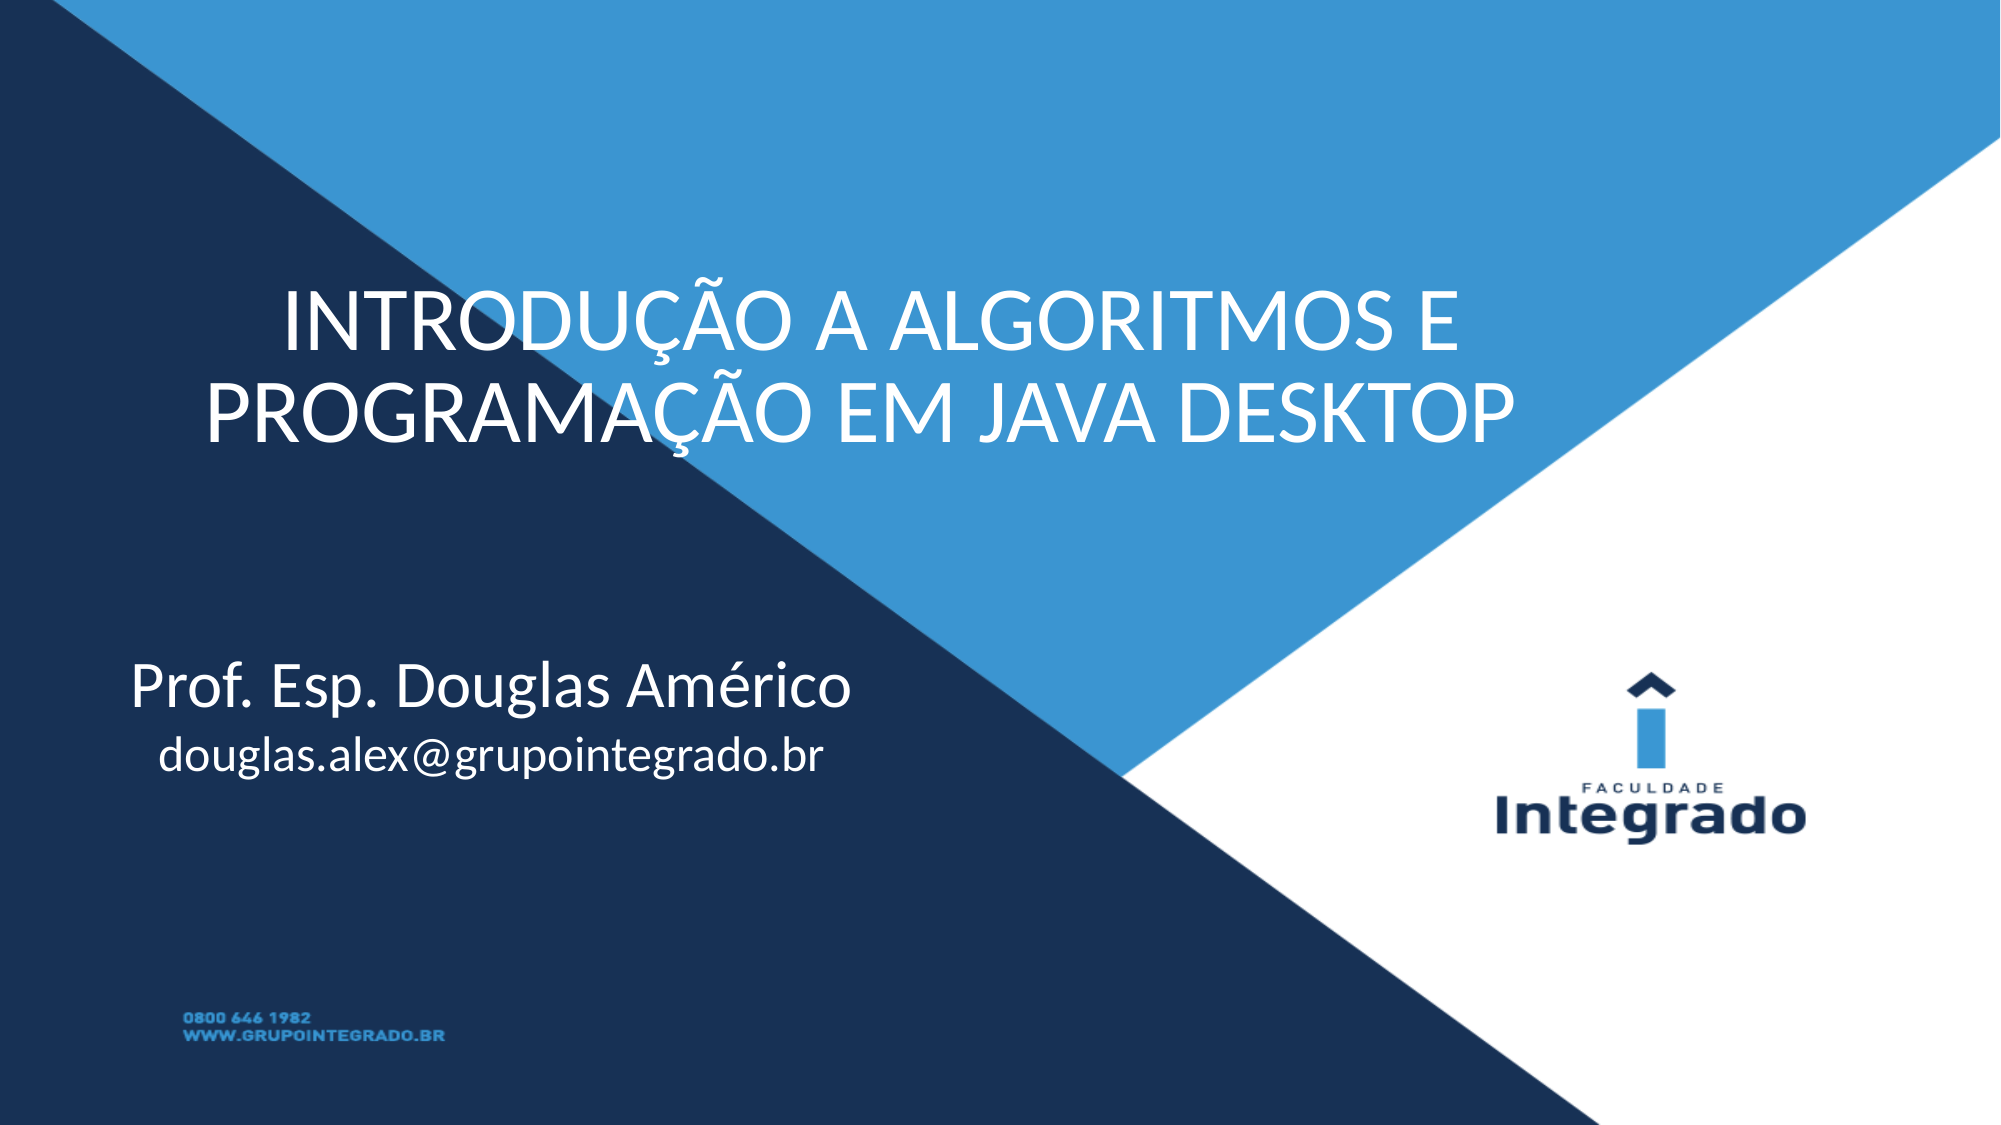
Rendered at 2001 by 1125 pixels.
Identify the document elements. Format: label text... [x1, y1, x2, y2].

picture [0, 0, 2001, 1125]
subtitle Prof. Esp. Douglas Américo douglas.alex@grupointegrado.br [46, 650, 938, 938]
title Introdução a Algoritmos e Programação em Java Desktop [121, 274, 1622, 662]
